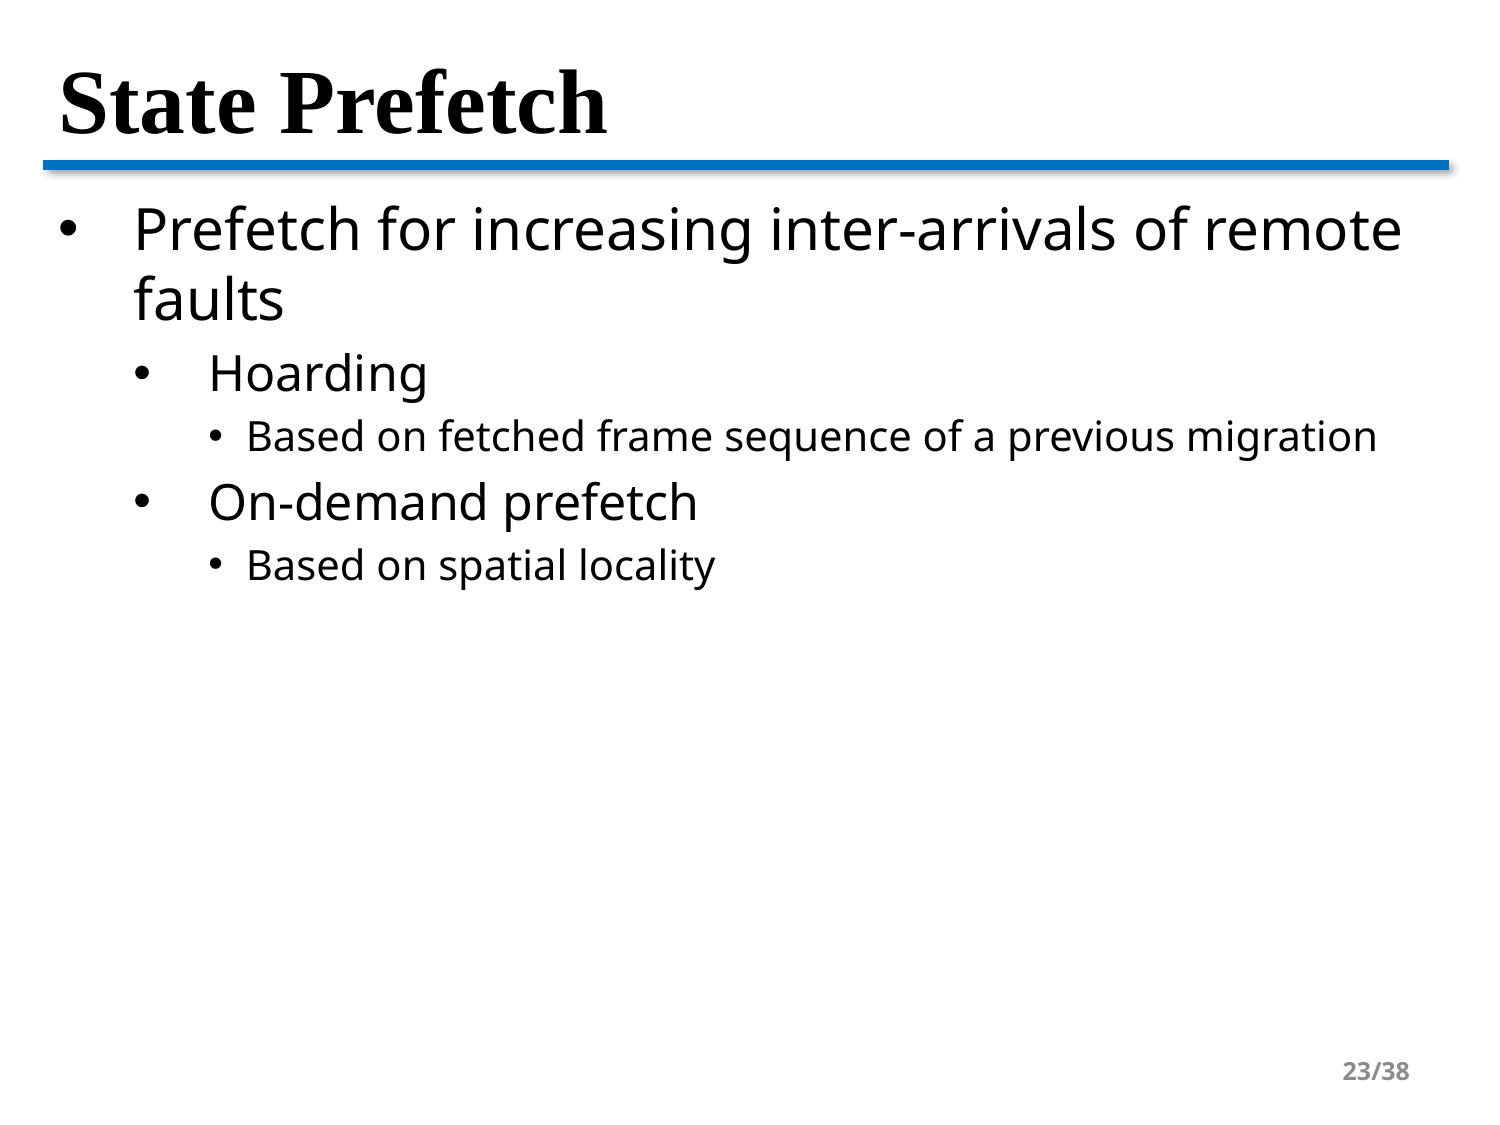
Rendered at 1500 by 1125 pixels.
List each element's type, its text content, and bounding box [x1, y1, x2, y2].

list Prefetch for increasing inter-arrivals of remote faults Hoarding Based on fetched frame sequence of a previous migration On-demand prefetch Based on spatial locality [43, 184, 1449, 1012]
slide_number 23/38 [1074, 1042, 1425, 1103]
title State Prefetch [43, 21, 1449, 173]
